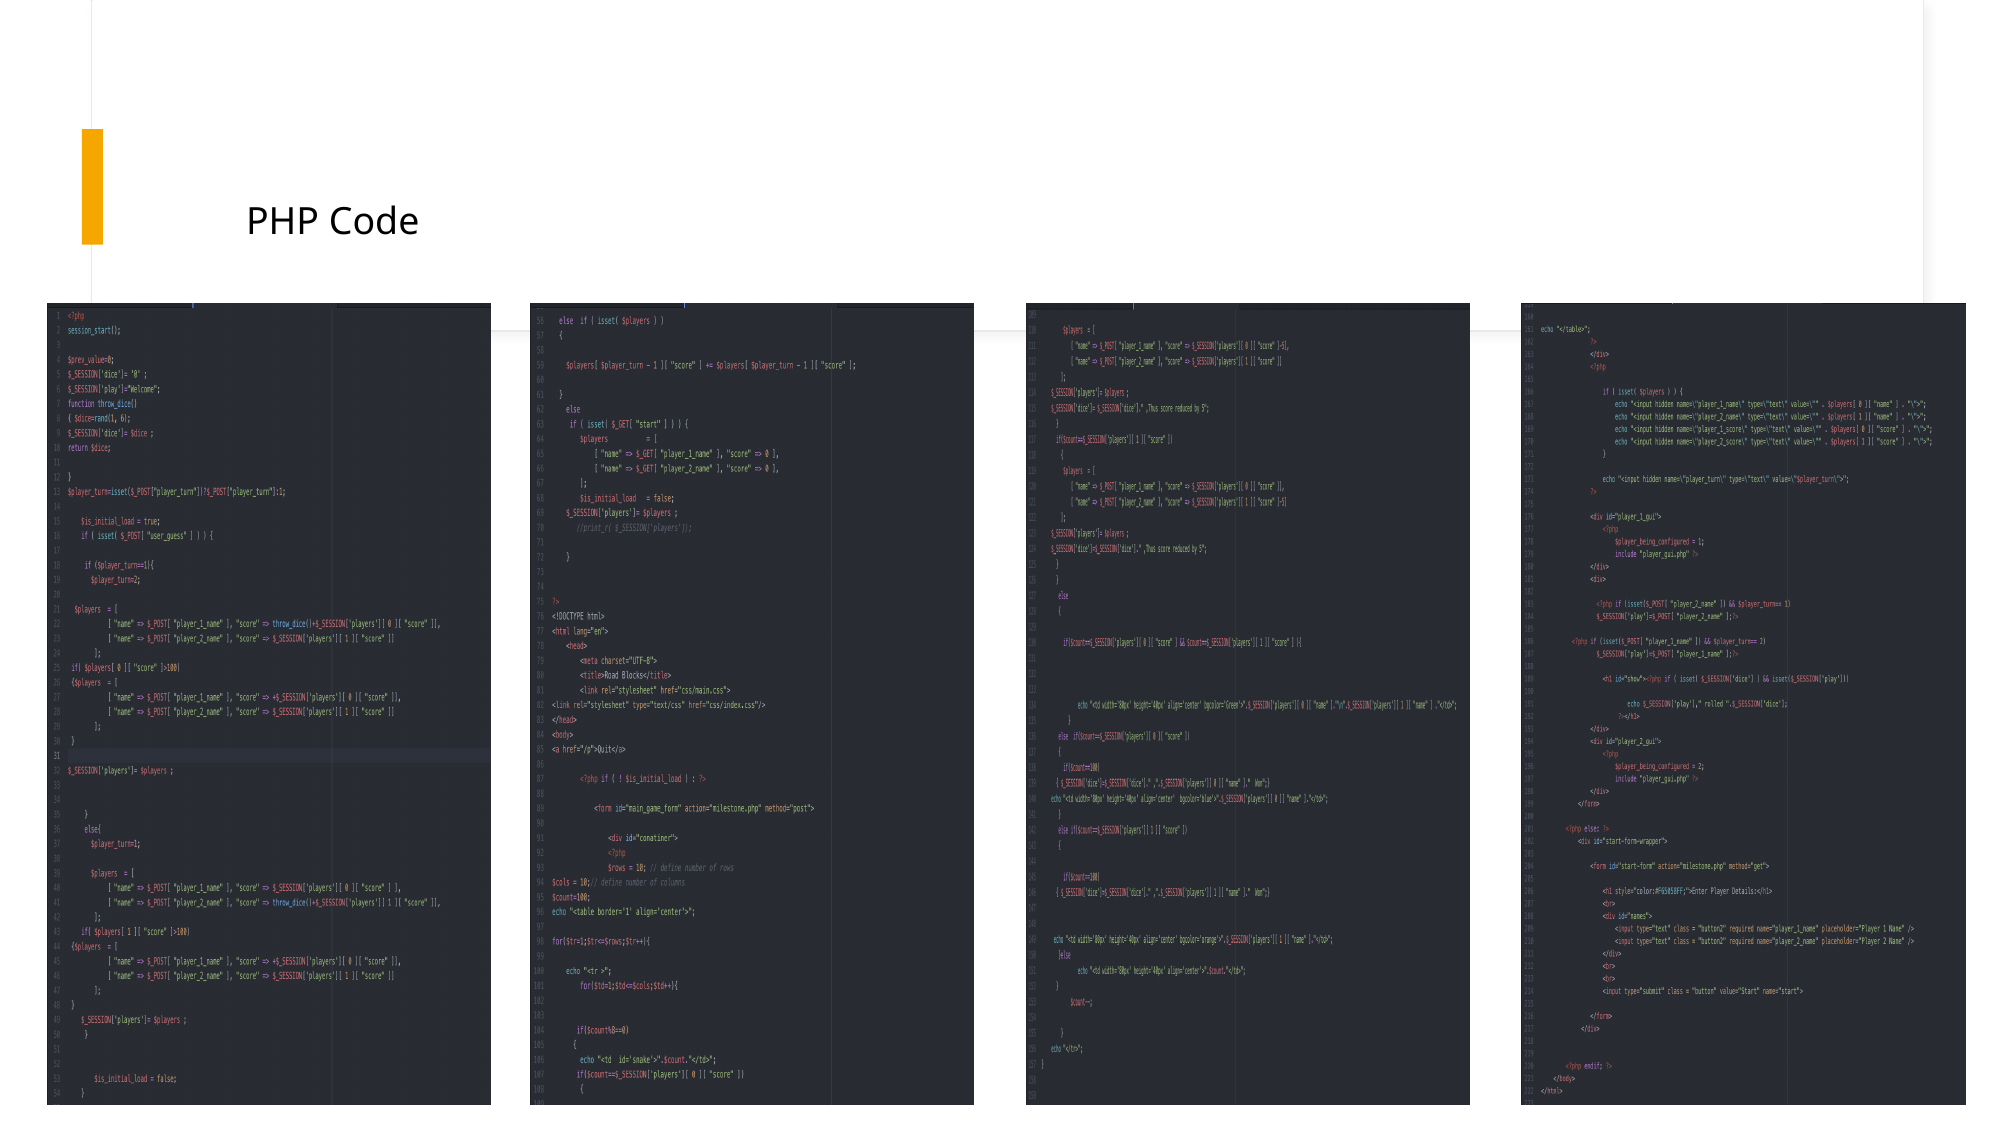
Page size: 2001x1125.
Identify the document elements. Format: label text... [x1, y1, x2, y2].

picture [1026, 303, 1470, 1105]
picture [47, 303, 491, 1105]
picture [1521, 303, 1966, 1105]
picture [530, 303, 974, 1105]
text_box PHP Code [231, 189, 435, 250]
